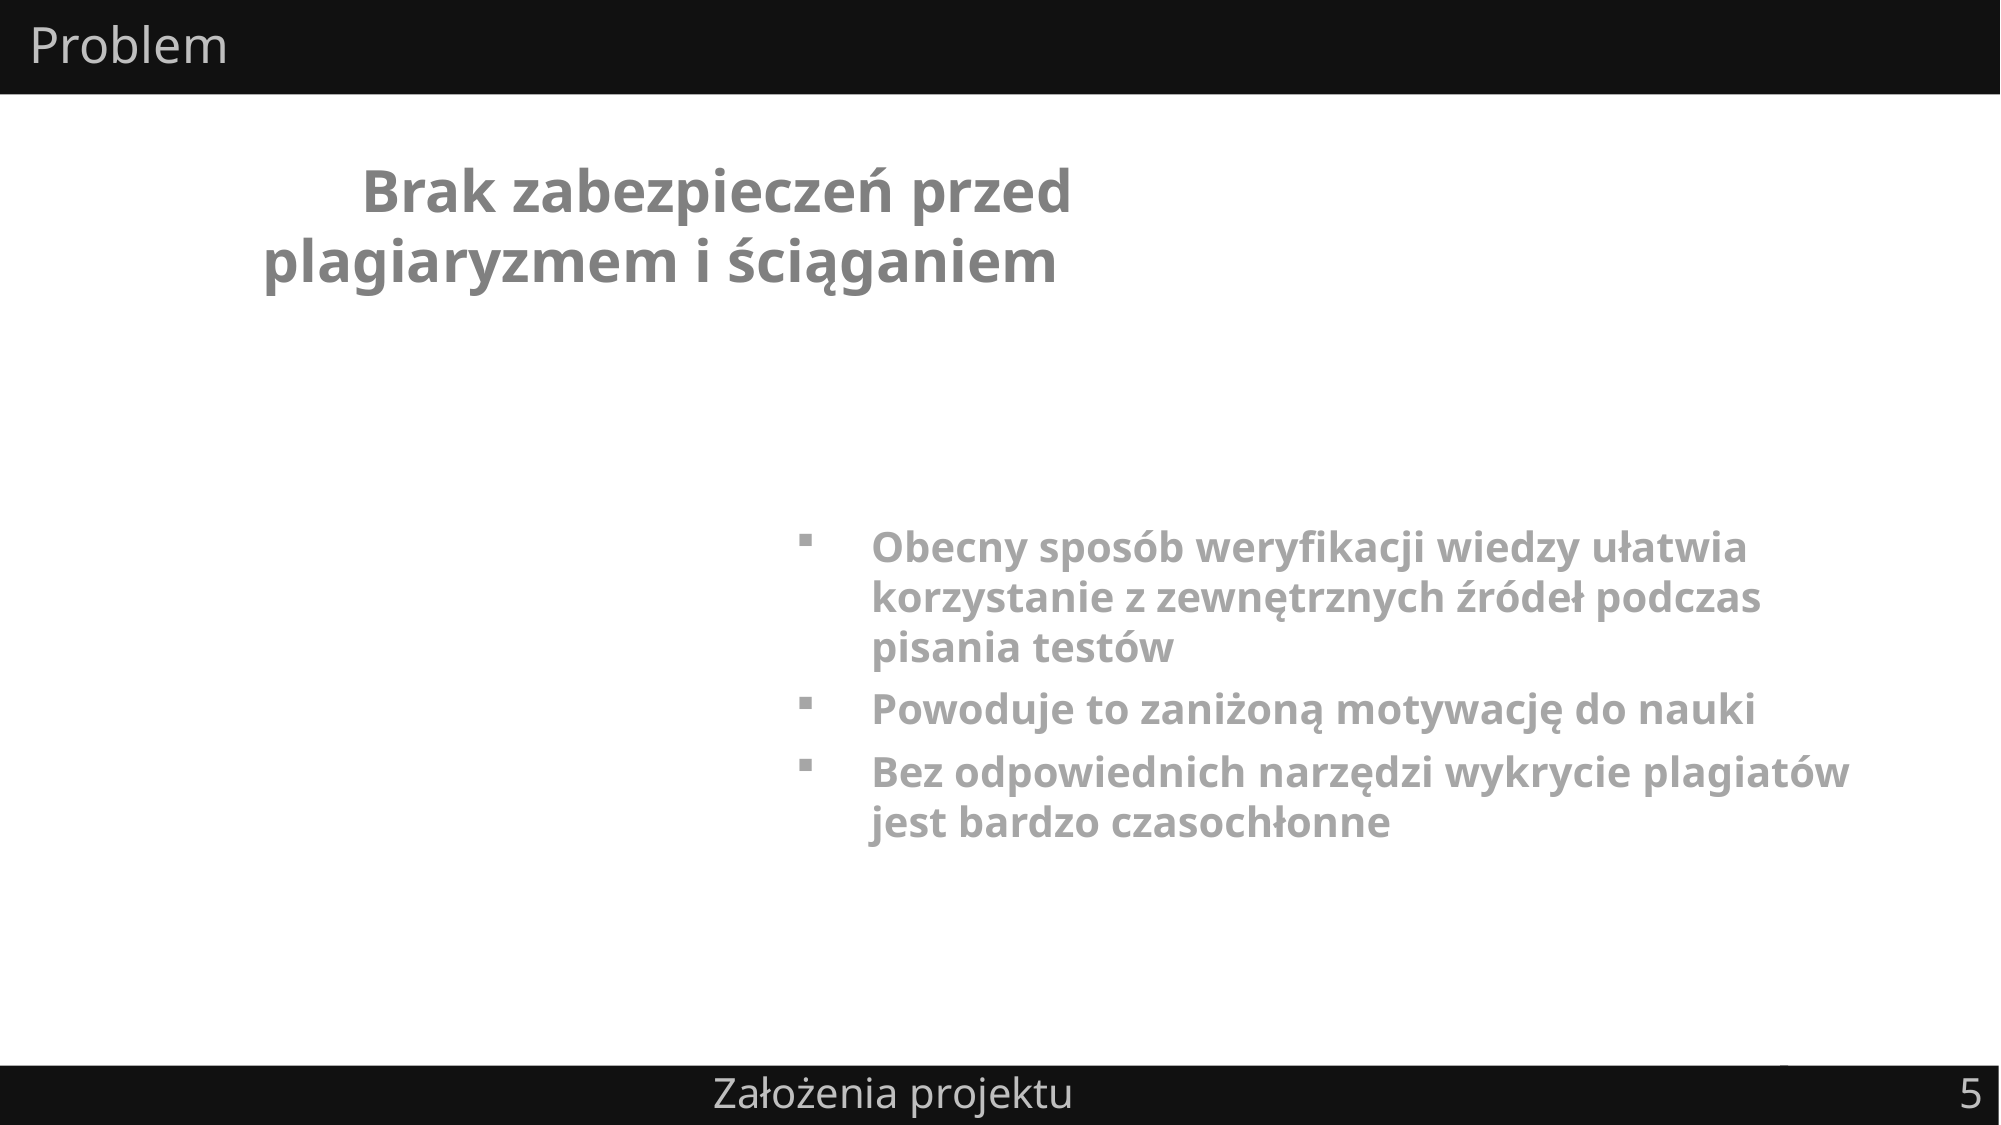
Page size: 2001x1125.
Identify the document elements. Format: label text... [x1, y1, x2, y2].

slide_number 5 [1780, 1065, 1999, 1125]
text_box Obecny sposób weryfikacji wiedzy ułatwia korzystanie z zewnętrznych źródeł podczas pisania testów Powoduje to zaniżoną motywację do nauki Bez odpowiednich narzędzi wykrycie plagiatów jest bardzo czasochłonne [781, 513, 1935, 853]
footer Założenia projektu [0, 1065, 1780, 1125]
title Problem [0, 0, 2000, 95]
text_box Brak zabezpieczeń przed plagiaryzmem i ściąganiem [0, 147, 1249, 302]
